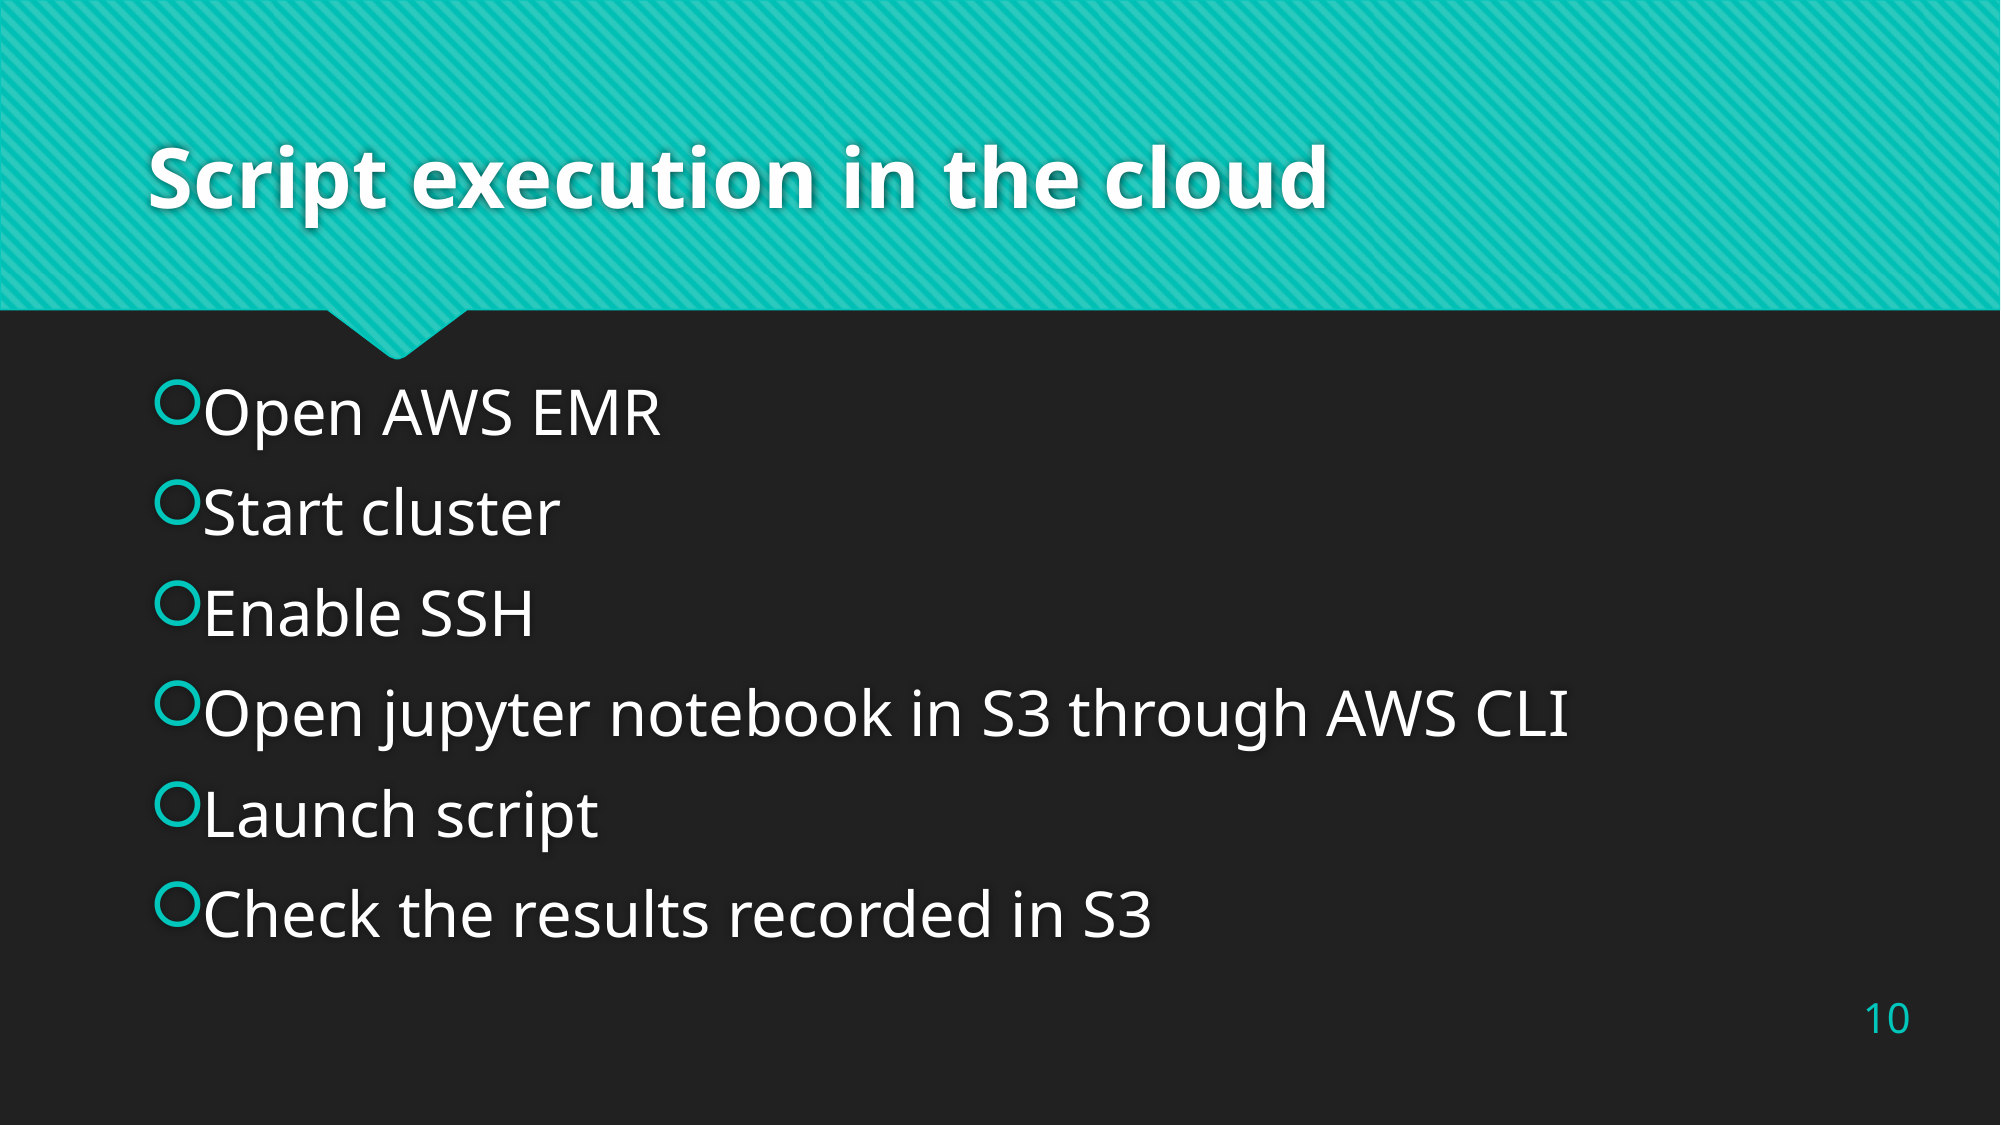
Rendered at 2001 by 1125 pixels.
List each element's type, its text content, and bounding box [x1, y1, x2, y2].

slide_number 10 [1751, 970, 1926, 1051]
list Open AWS EMR Start cluster Enable SSH Open jupyter notebook in S3 through AWS CLI Launch script Check the results recorded in S3 [134, 364, 1866, 962]
title Script execution in the cloud [132, 73, 1868, 233]
